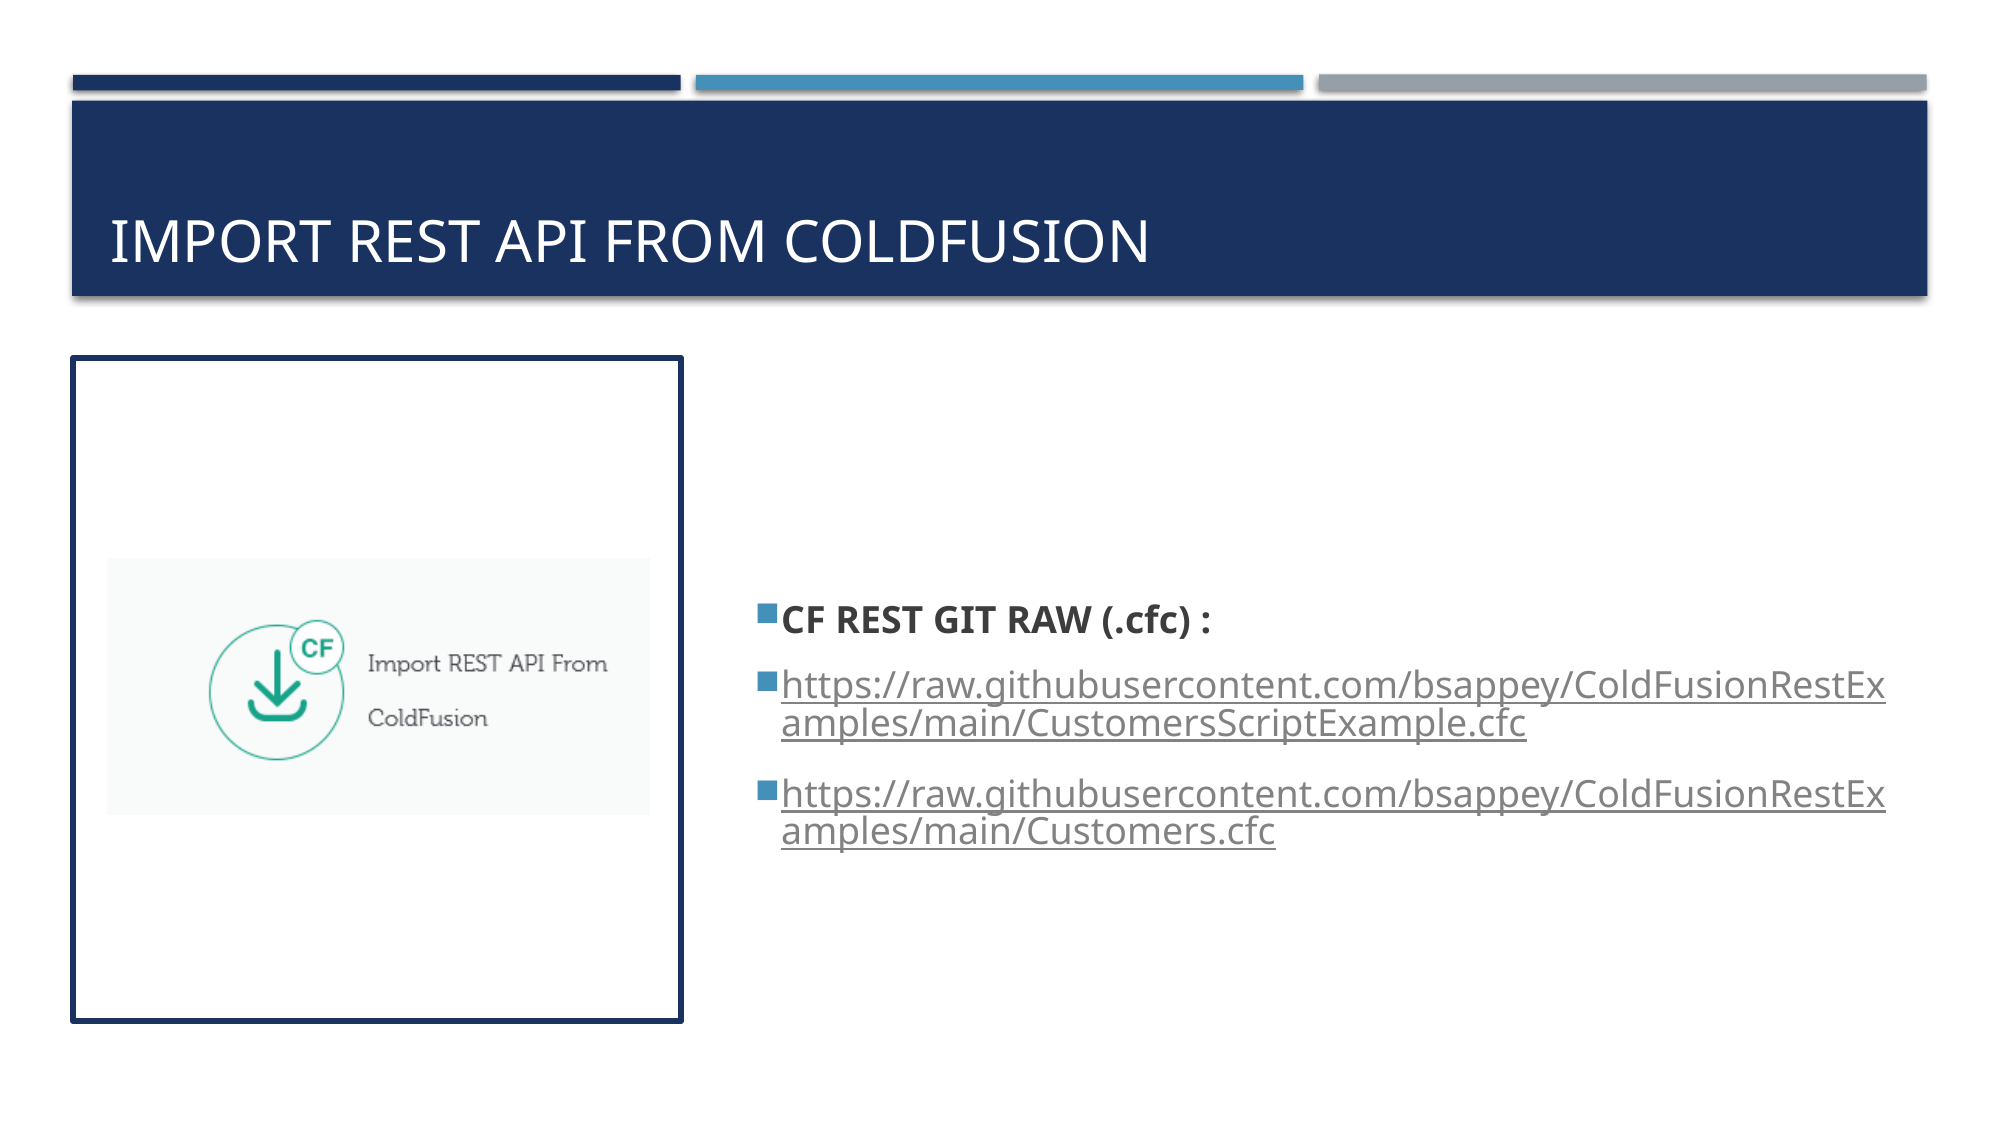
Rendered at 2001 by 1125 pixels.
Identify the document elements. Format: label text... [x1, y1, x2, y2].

text_box CF REST GIT RAW (.cfc) : https://raw.githubusercontent.com/bsappey/ColdFusionRestExamples/main/CustomersScriptExample.cfc https://raw.githubusercontent.com/bsappey/ColdFusionRestExamples/main/Customers.cfc [739, 357, 1905, 1022]
title IMPORT REST API FROM Coldfusion [95, 115, 1905, 282]
picture [107, 558, 651, 815]
text_box [71, 356, 682, 1023]
